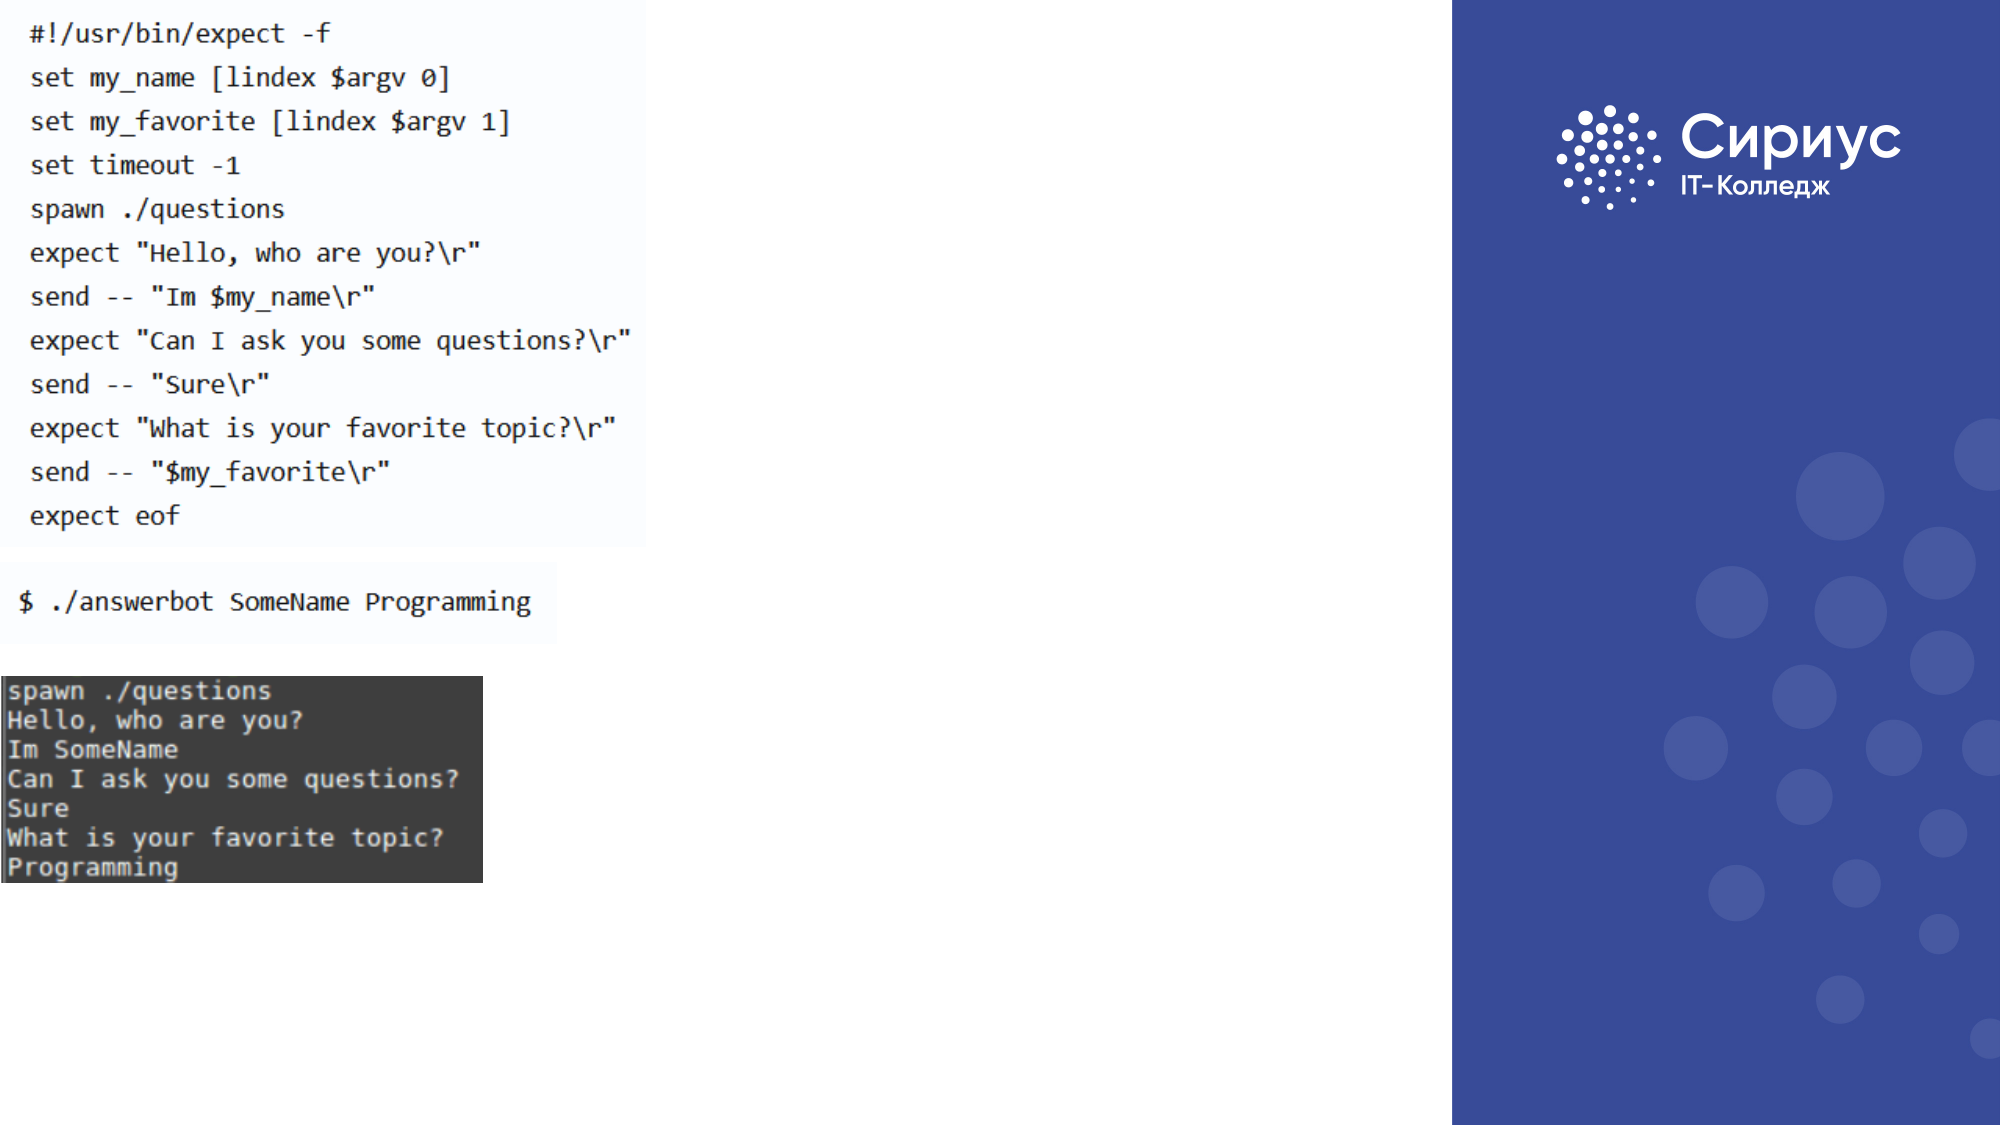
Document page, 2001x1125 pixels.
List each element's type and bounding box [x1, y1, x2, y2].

picture [0, 676, 483, 883]
picture [0, 562, 557, 644]
list [0, 0, 2000, 1125]
picture [0, 0, 646, 547]
